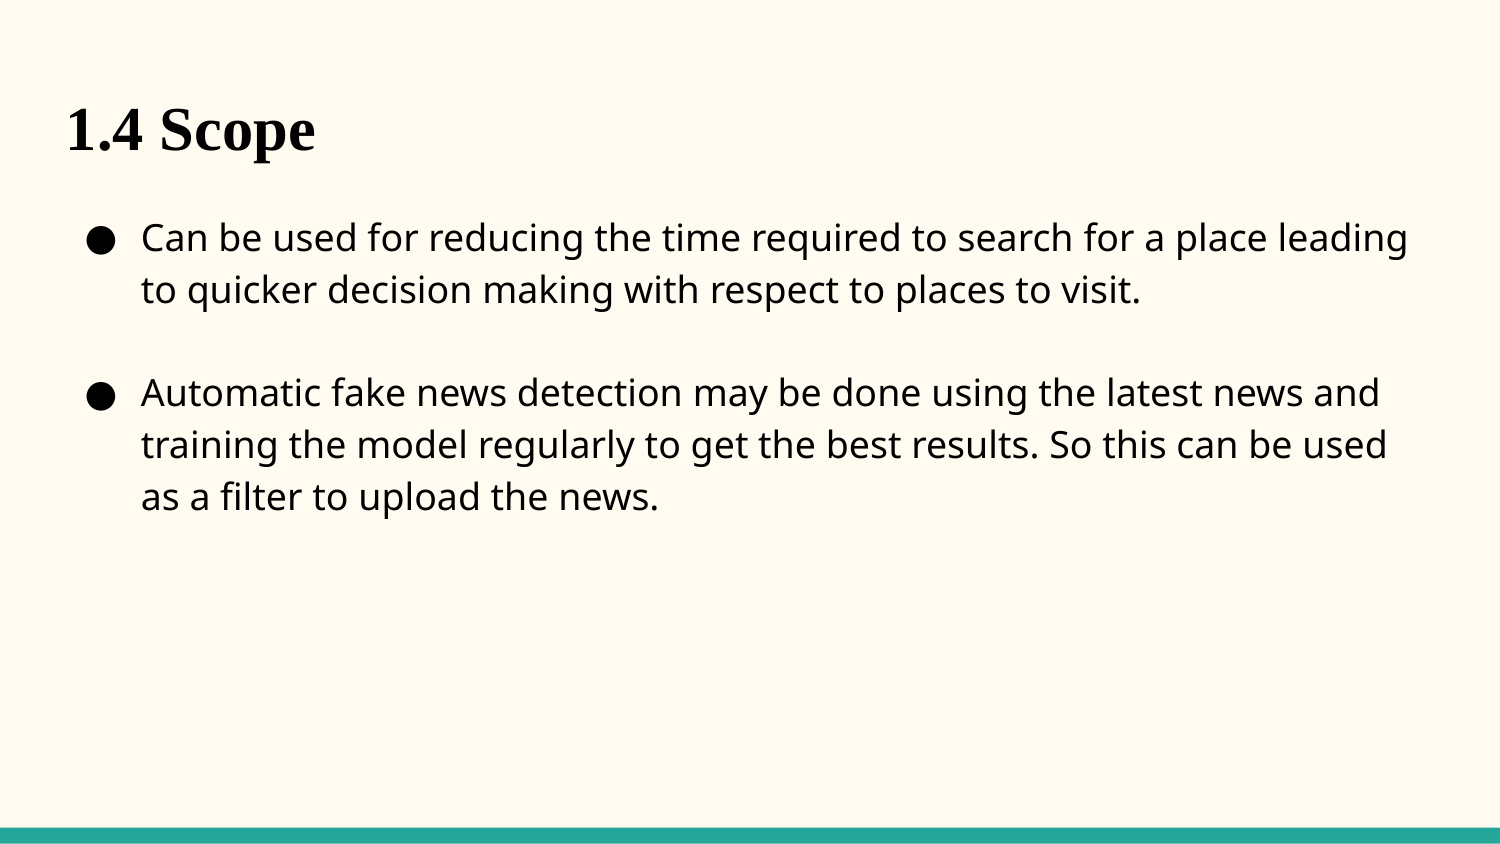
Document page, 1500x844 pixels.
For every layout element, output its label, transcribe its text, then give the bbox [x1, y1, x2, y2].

text_box Can be used for reducing the time required to search for a place leading to quicker decision making with respect to places to visit. Automatic fake news detection may be done using the latest news and training the model regularly to get the best results. So this can be used as a filter to upload the news. [51, 192, 1449, 750]
text_box 1.4 Scope [51, 72, 1449, 174]
